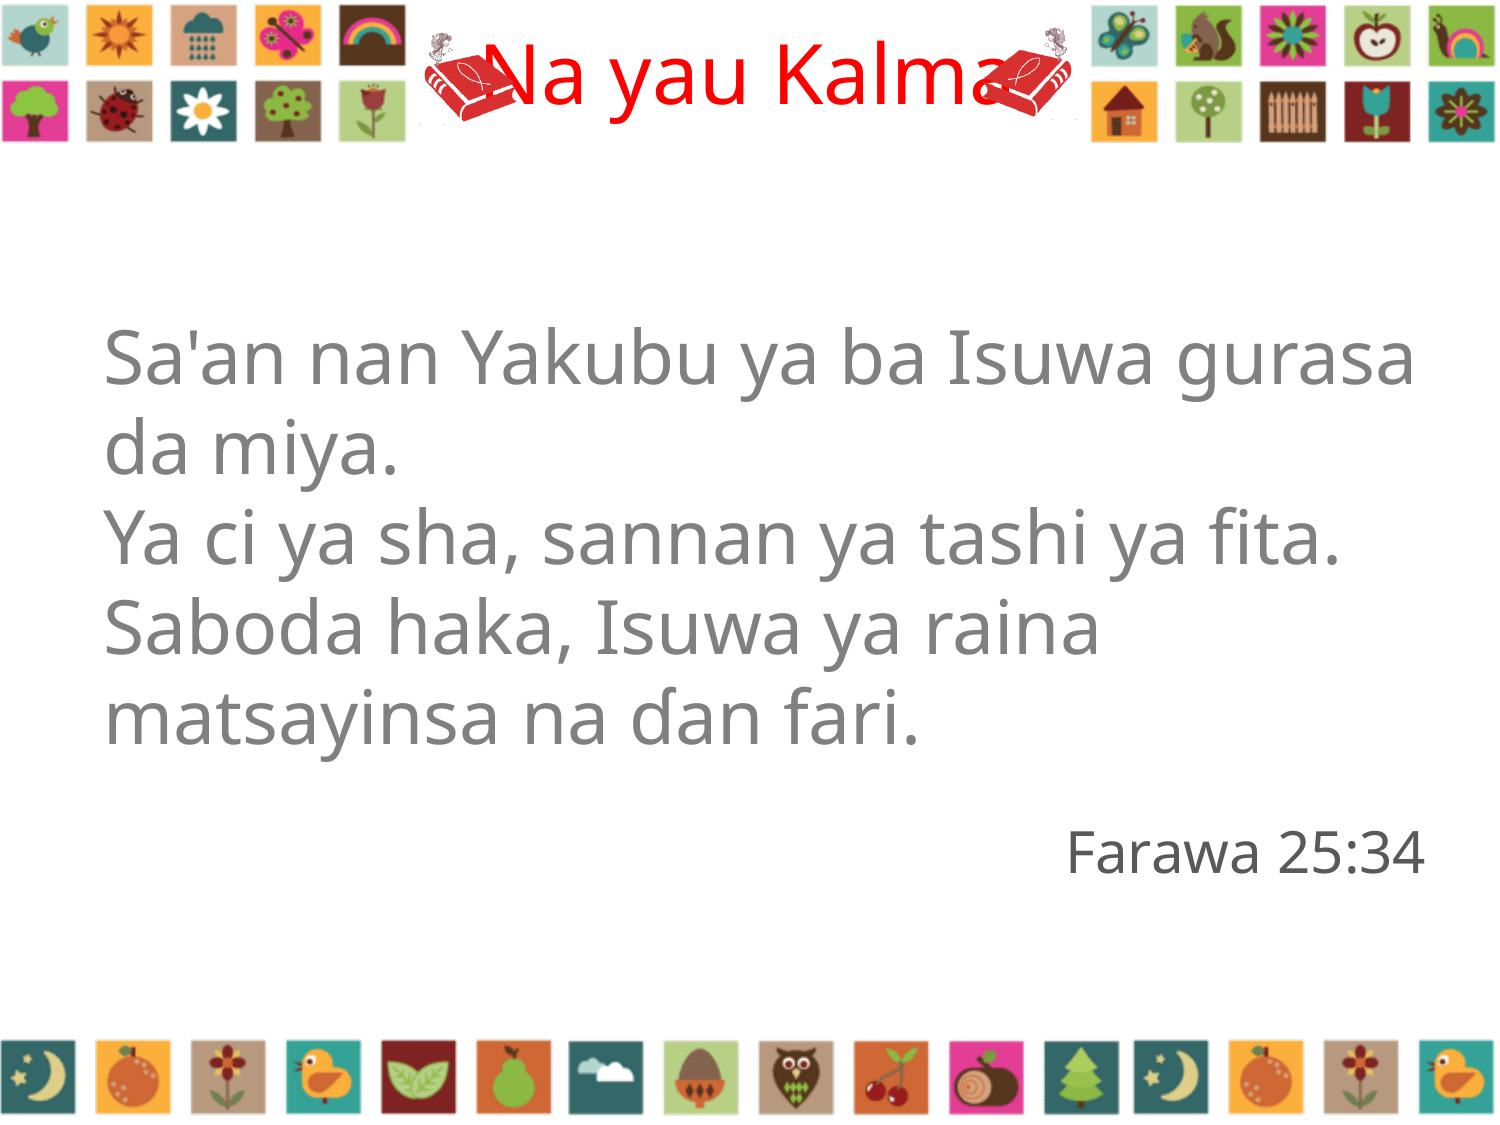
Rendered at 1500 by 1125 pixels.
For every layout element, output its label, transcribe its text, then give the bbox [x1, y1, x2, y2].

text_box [0, 1028, 1500, 1118]
text_box Na yau Kalma [425, 13, 1077, 129]
text_box Farawa 25:34 [808, 807, 1441, 893]
picture [0, 3, 550, 150]
text_box Sa'an nan Yakubu ya ba Isuwa gurasa da miya. Ya ci ya sha, sannan ya tashi ya fita. Saboda haka, Isuwa ya raina matsayinsa na ɗan fari. [88, 302, 1436, 768]
picture [950, 3, 1500, 150]
